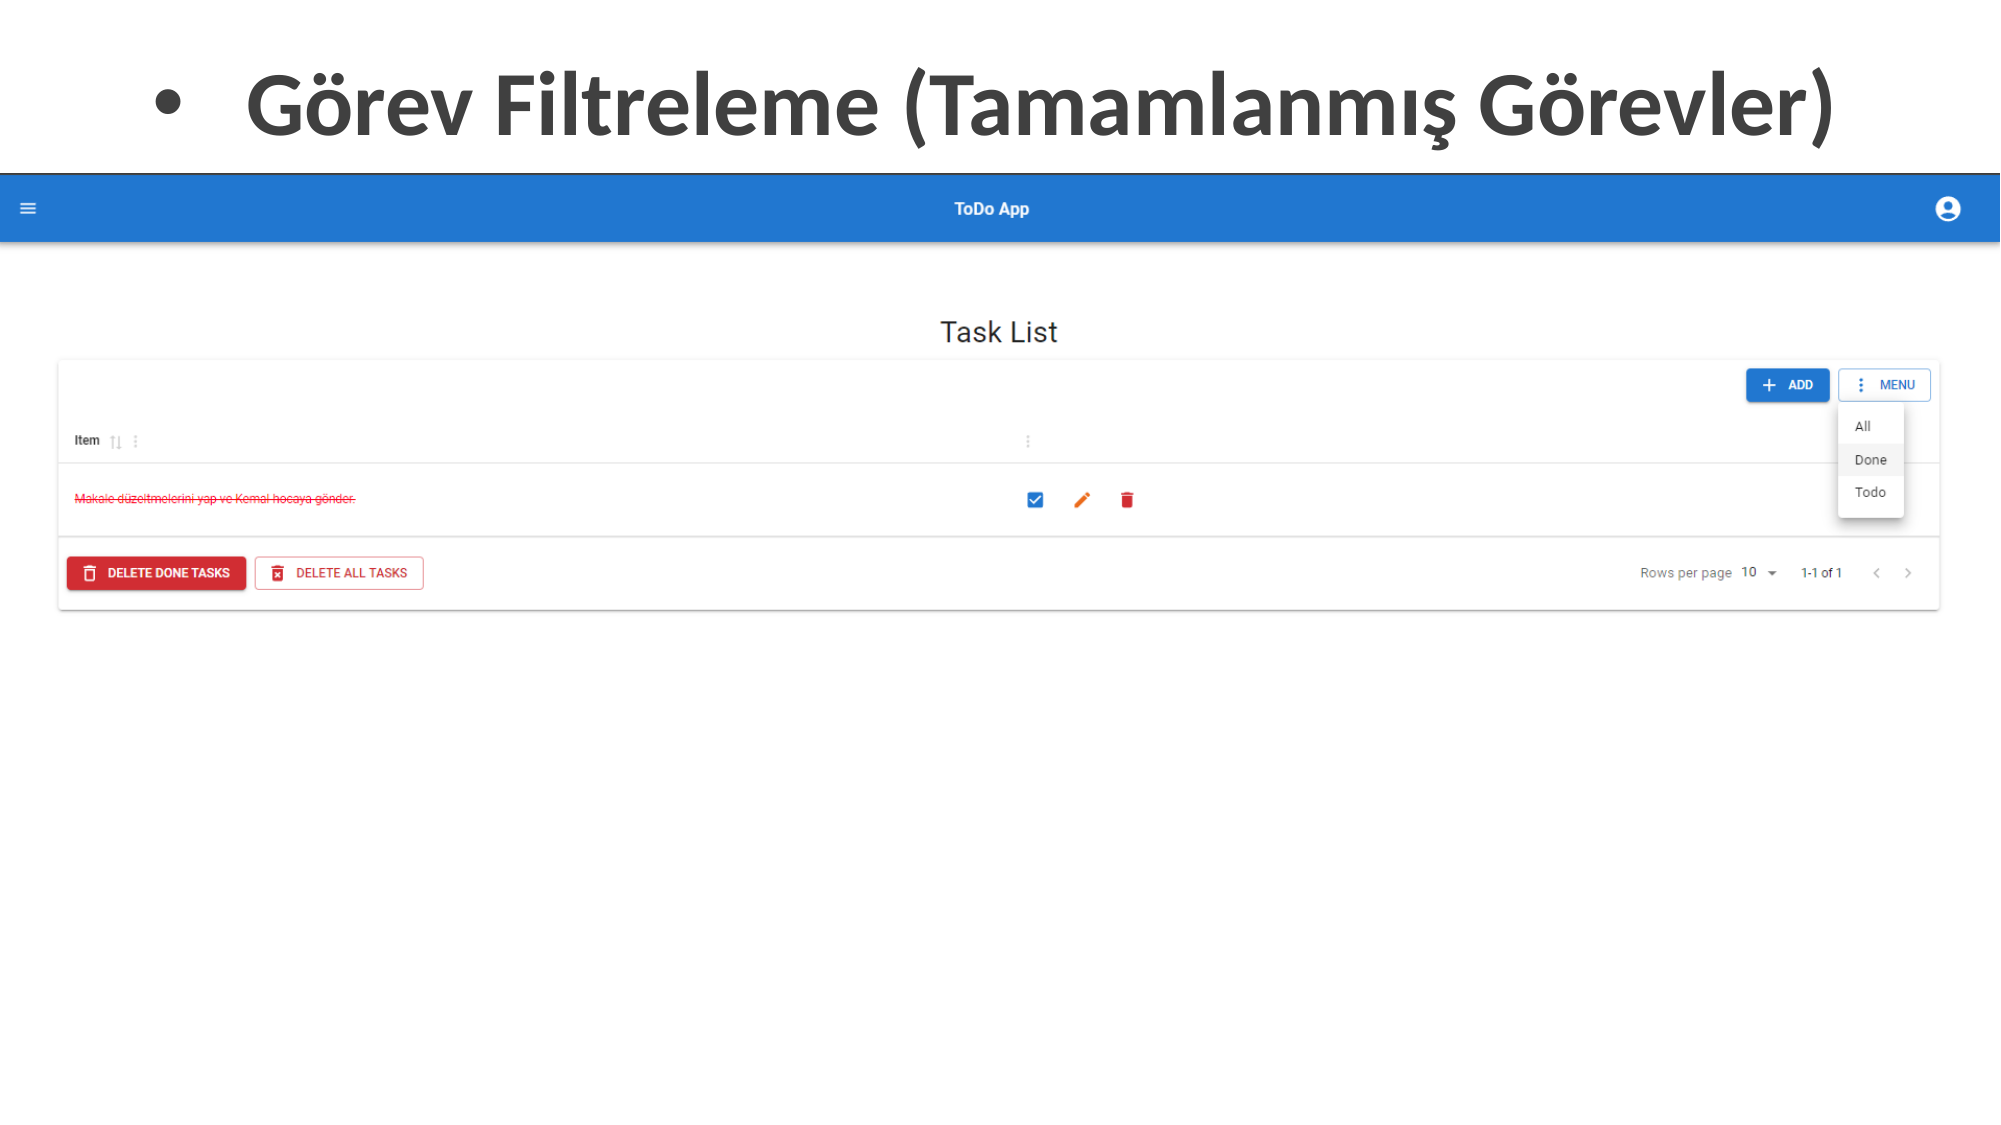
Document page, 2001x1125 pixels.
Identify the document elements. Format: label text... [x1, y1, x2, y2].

text_box Görev Filtreleme (Tamamlanmış Görevler) [137, 48, 1863, 173]
picture [0, 173, 2000, 1125]
